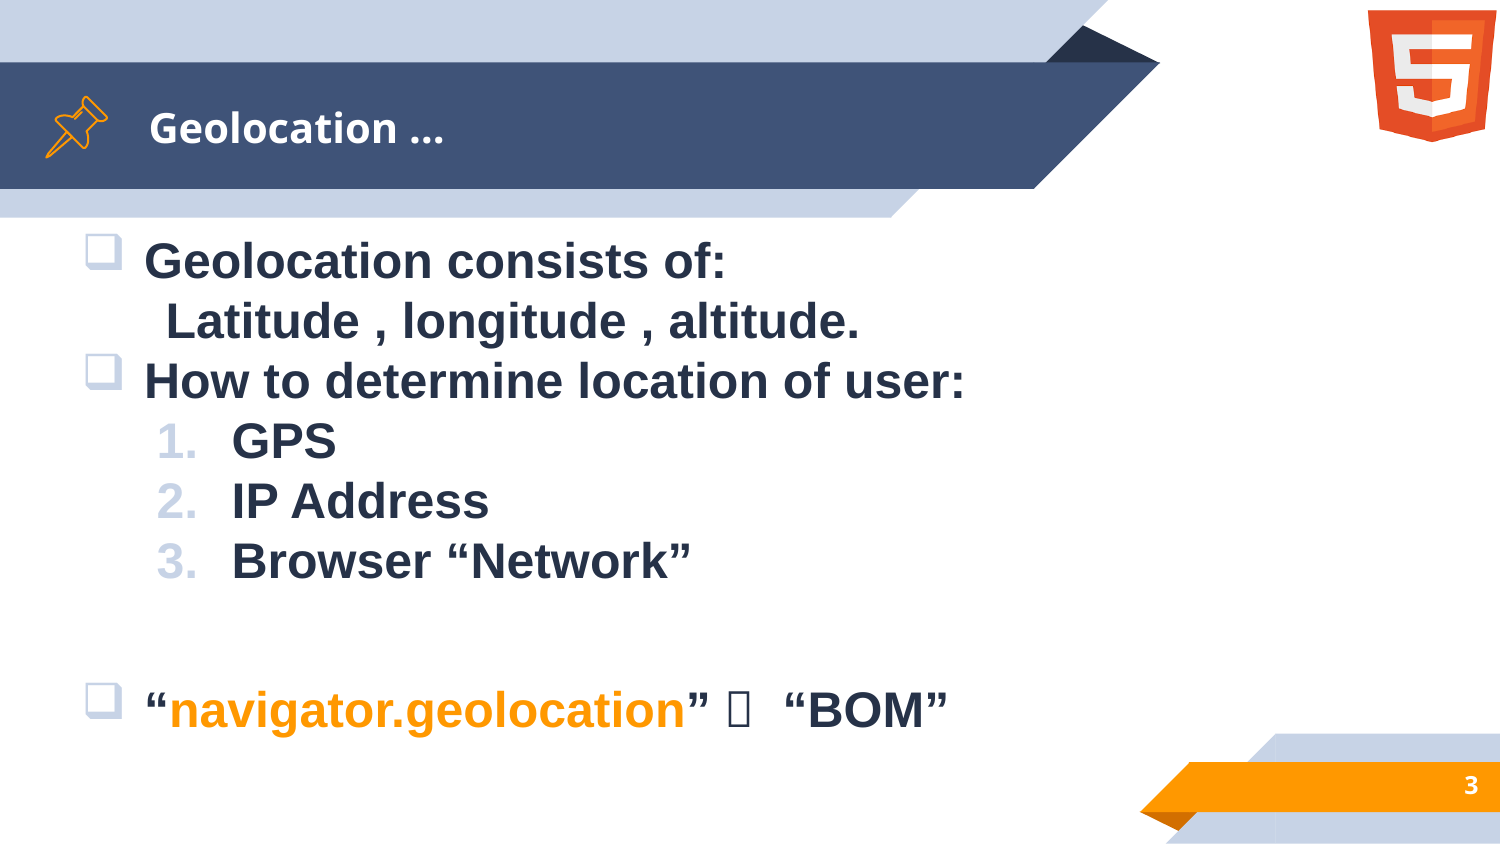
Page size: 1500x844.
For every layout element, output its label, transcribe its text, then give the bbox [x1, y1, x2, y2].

slide_number 3 [1249, 760, 1494, 813]
picture [1365, 8, 1500, 144]
list Geolocation consists of: Latitude , longitude , altitude. How to determine location of user: GPS IP Address Browser “Network” “navigator.geolocation”  “BOM” [0, 357, 1481, 669]
title Geolocation … [133, 64, 1035, 190]
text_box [45, 96, 108, 158]
